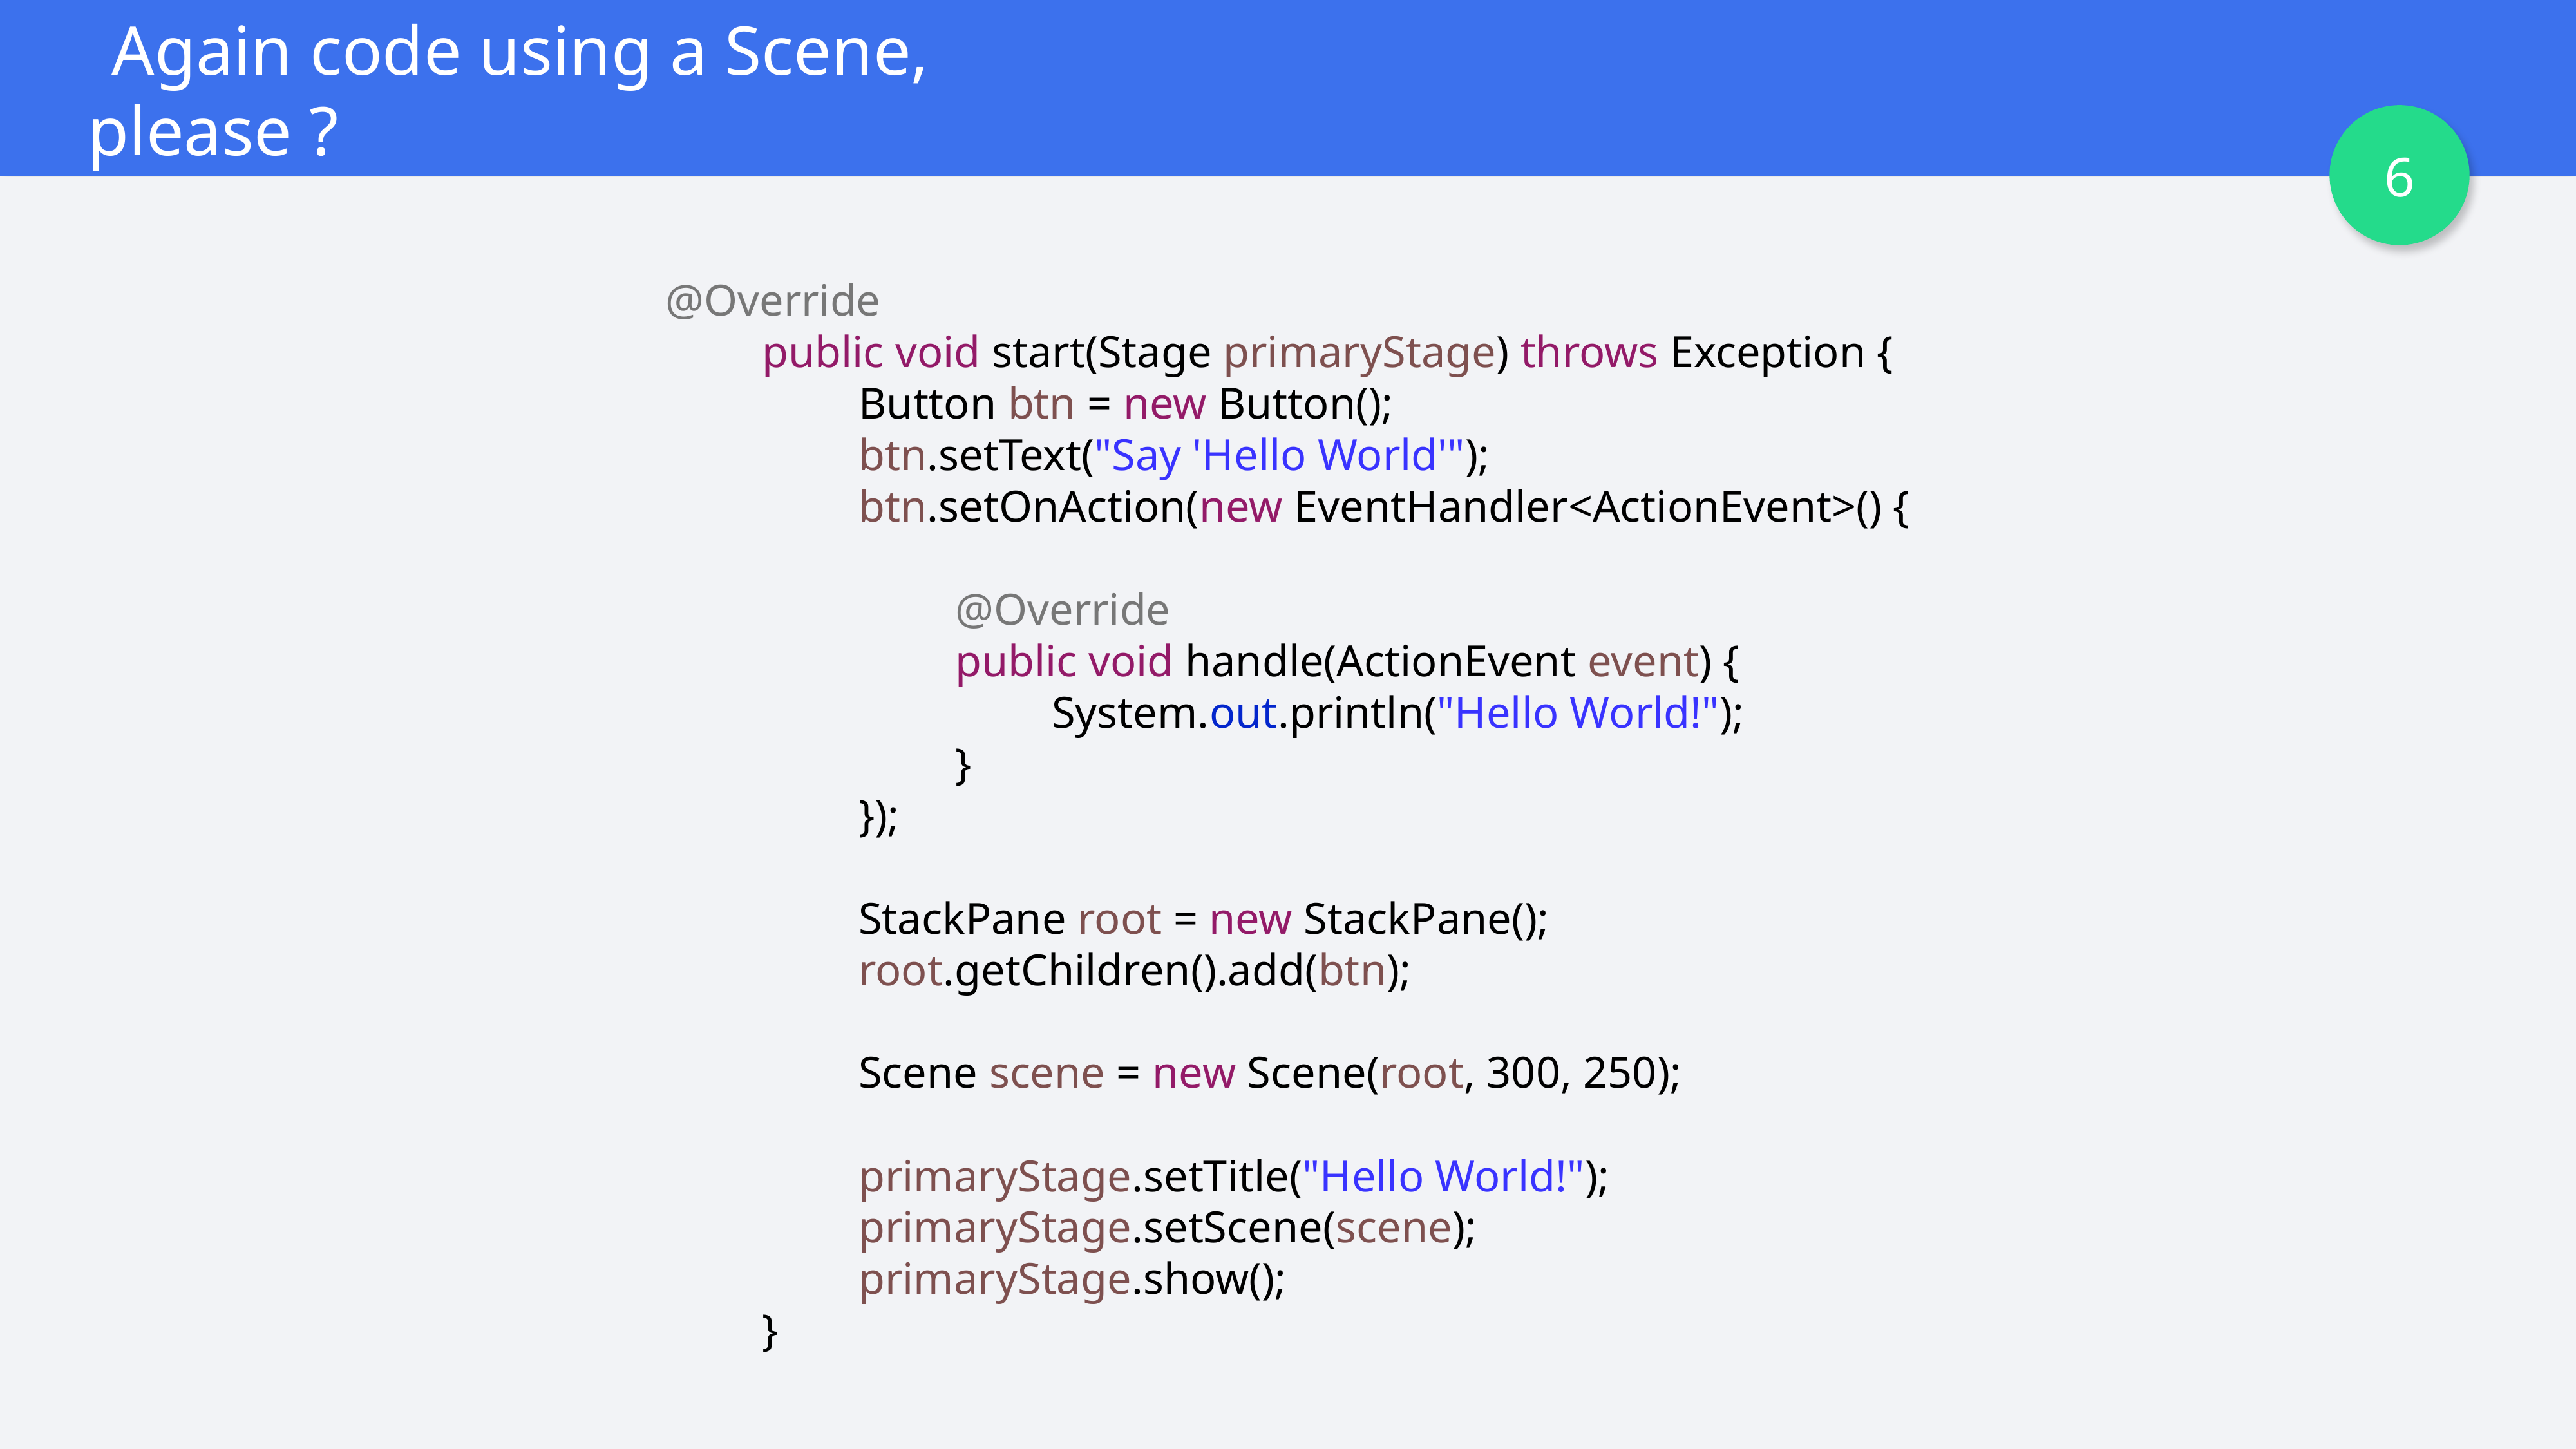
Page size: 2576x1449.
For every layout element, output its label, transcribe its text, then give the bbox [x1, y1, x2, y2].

text_box [0, 176, 2576, 1449]
text_box @Override public void start(Stage primaryStage) throws Exception { Button btn = new Button(); btn.setText("Say 'Hello World'"); btn.setOnAction(new EventHandler<ActionEvent>() { @Override public void handle(ActionEvent event) { System.out.println("Hello World!"); } }); StackPane root = new StackPane(); root.getChildren().add(btn); Scene scene = new Scene(root, 300, 250); primaryStage.setTitle("Hello World!"); primaryStage.setScene(scene); primaryStage.show(); } [660, 267, 1916, 1360]
text_box Again code using a Scene, please ? [82, 2, 1188, 175]
text_box [0, 0, 2576, 176]
text_box 6 [2349, 137, 2450, 213]
text_box [2329, 105, 2470, 245]
